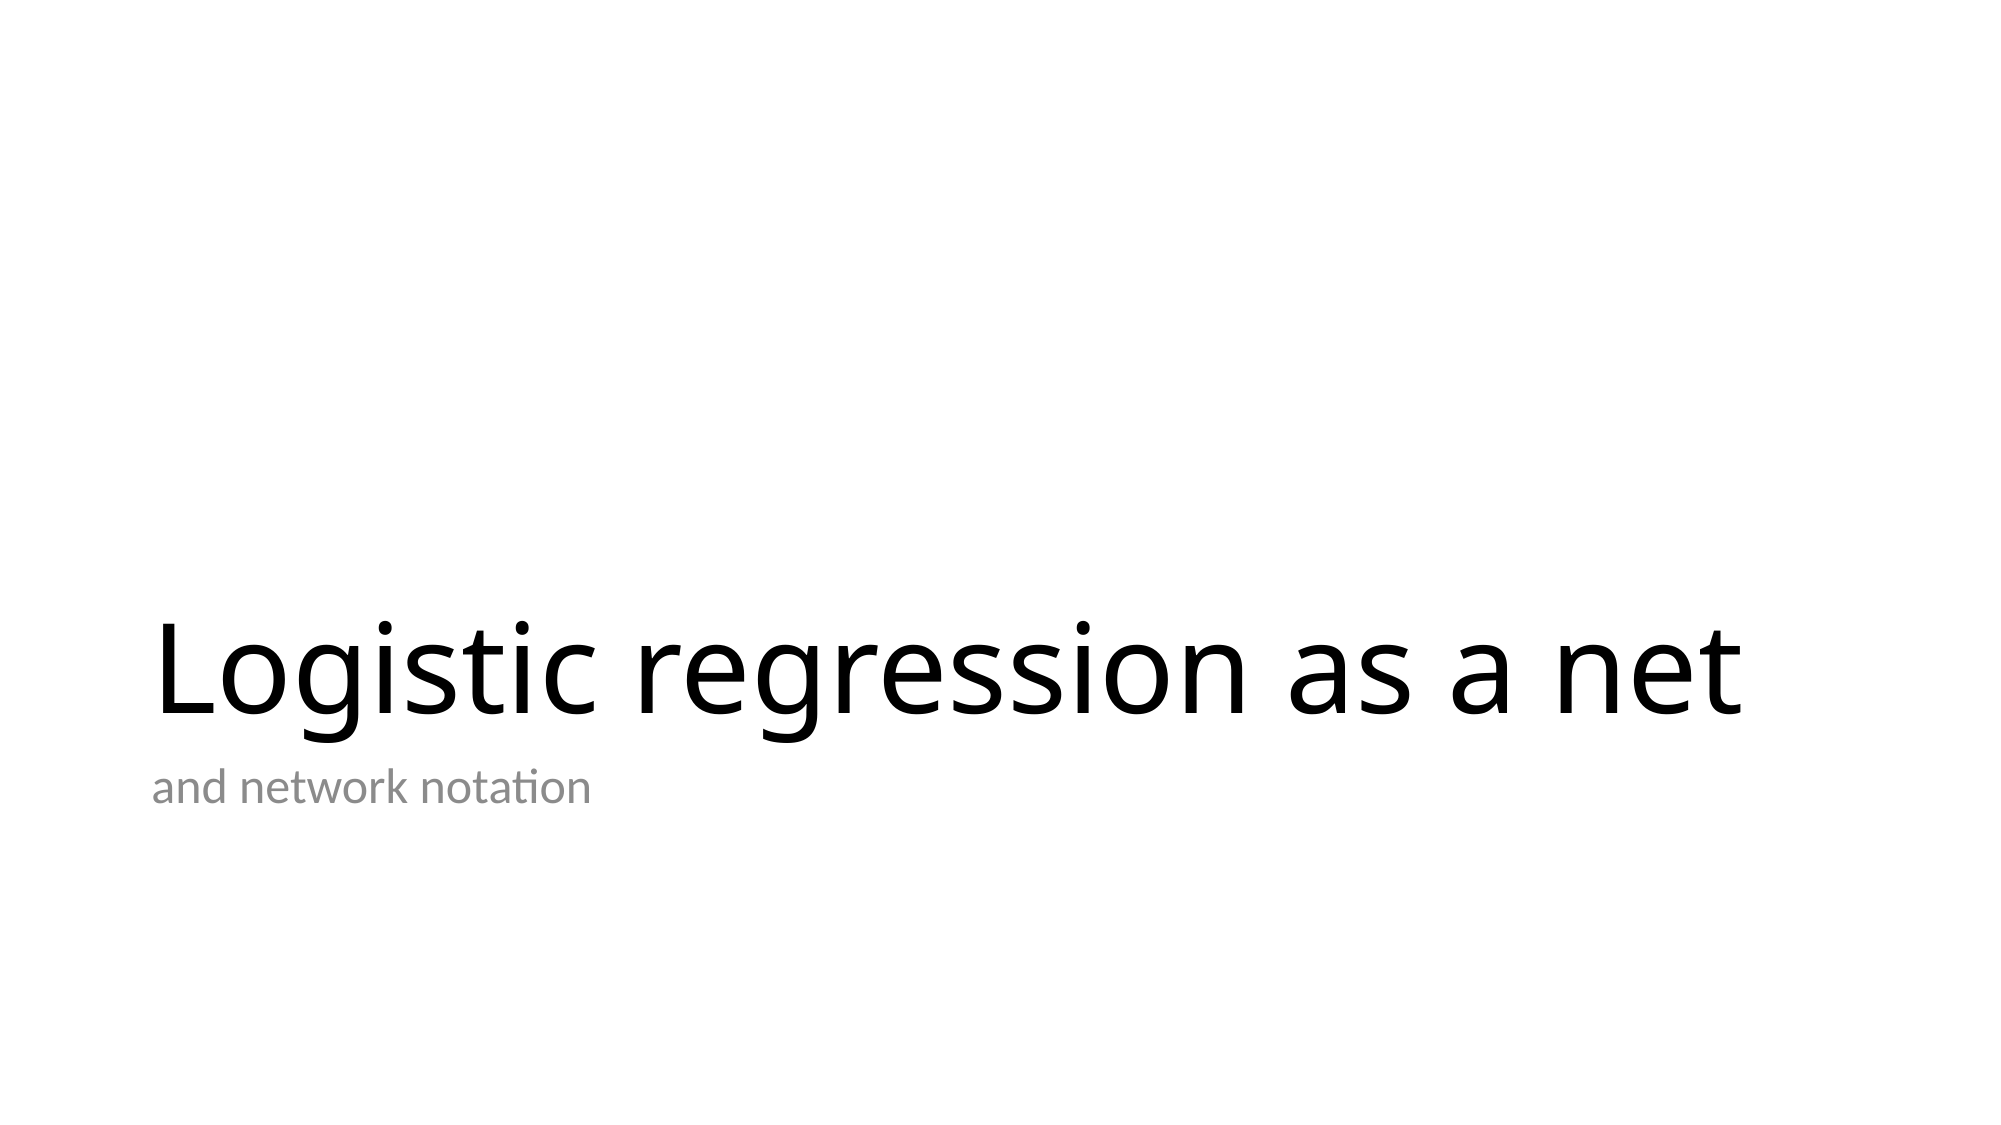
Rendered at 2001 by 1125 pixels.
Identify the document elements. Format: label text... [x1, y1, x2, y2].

title Logistic regression as a net [136, 280, 1862, 749]
list and network notation [136, 752, 1862, 999]
